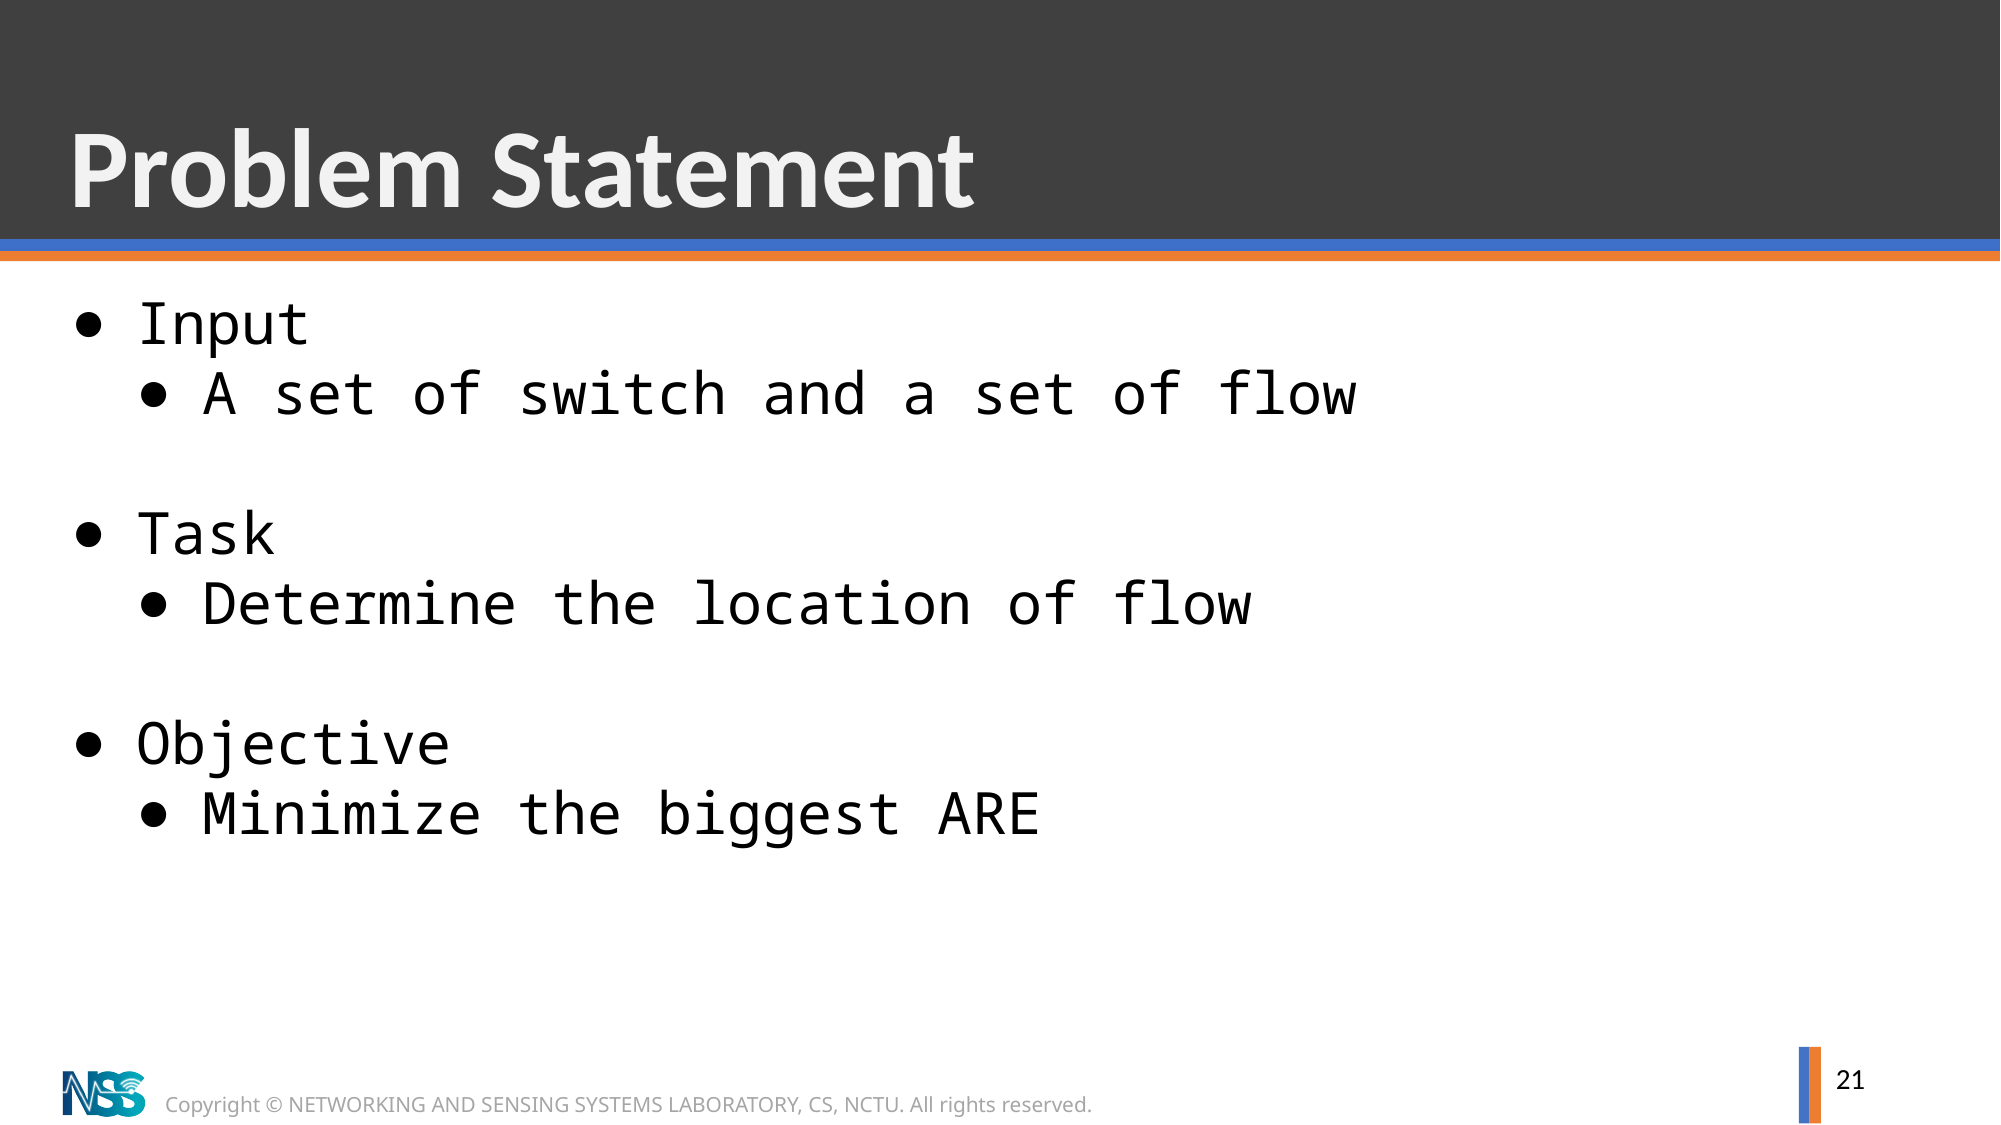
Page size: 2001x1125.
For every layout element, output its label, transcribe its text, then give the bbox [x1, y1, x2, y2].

list Input A set of switch and a set of flow Task Determine the location of flow Objective Minimize the biggest ARE [55, 278, 1945, 1036]
picture [55, 1067, 151, 1125]
slide_number 21 [1821, 1046, 1945, 1107]
title Problem Statement [55, 56, 1945, 240]
